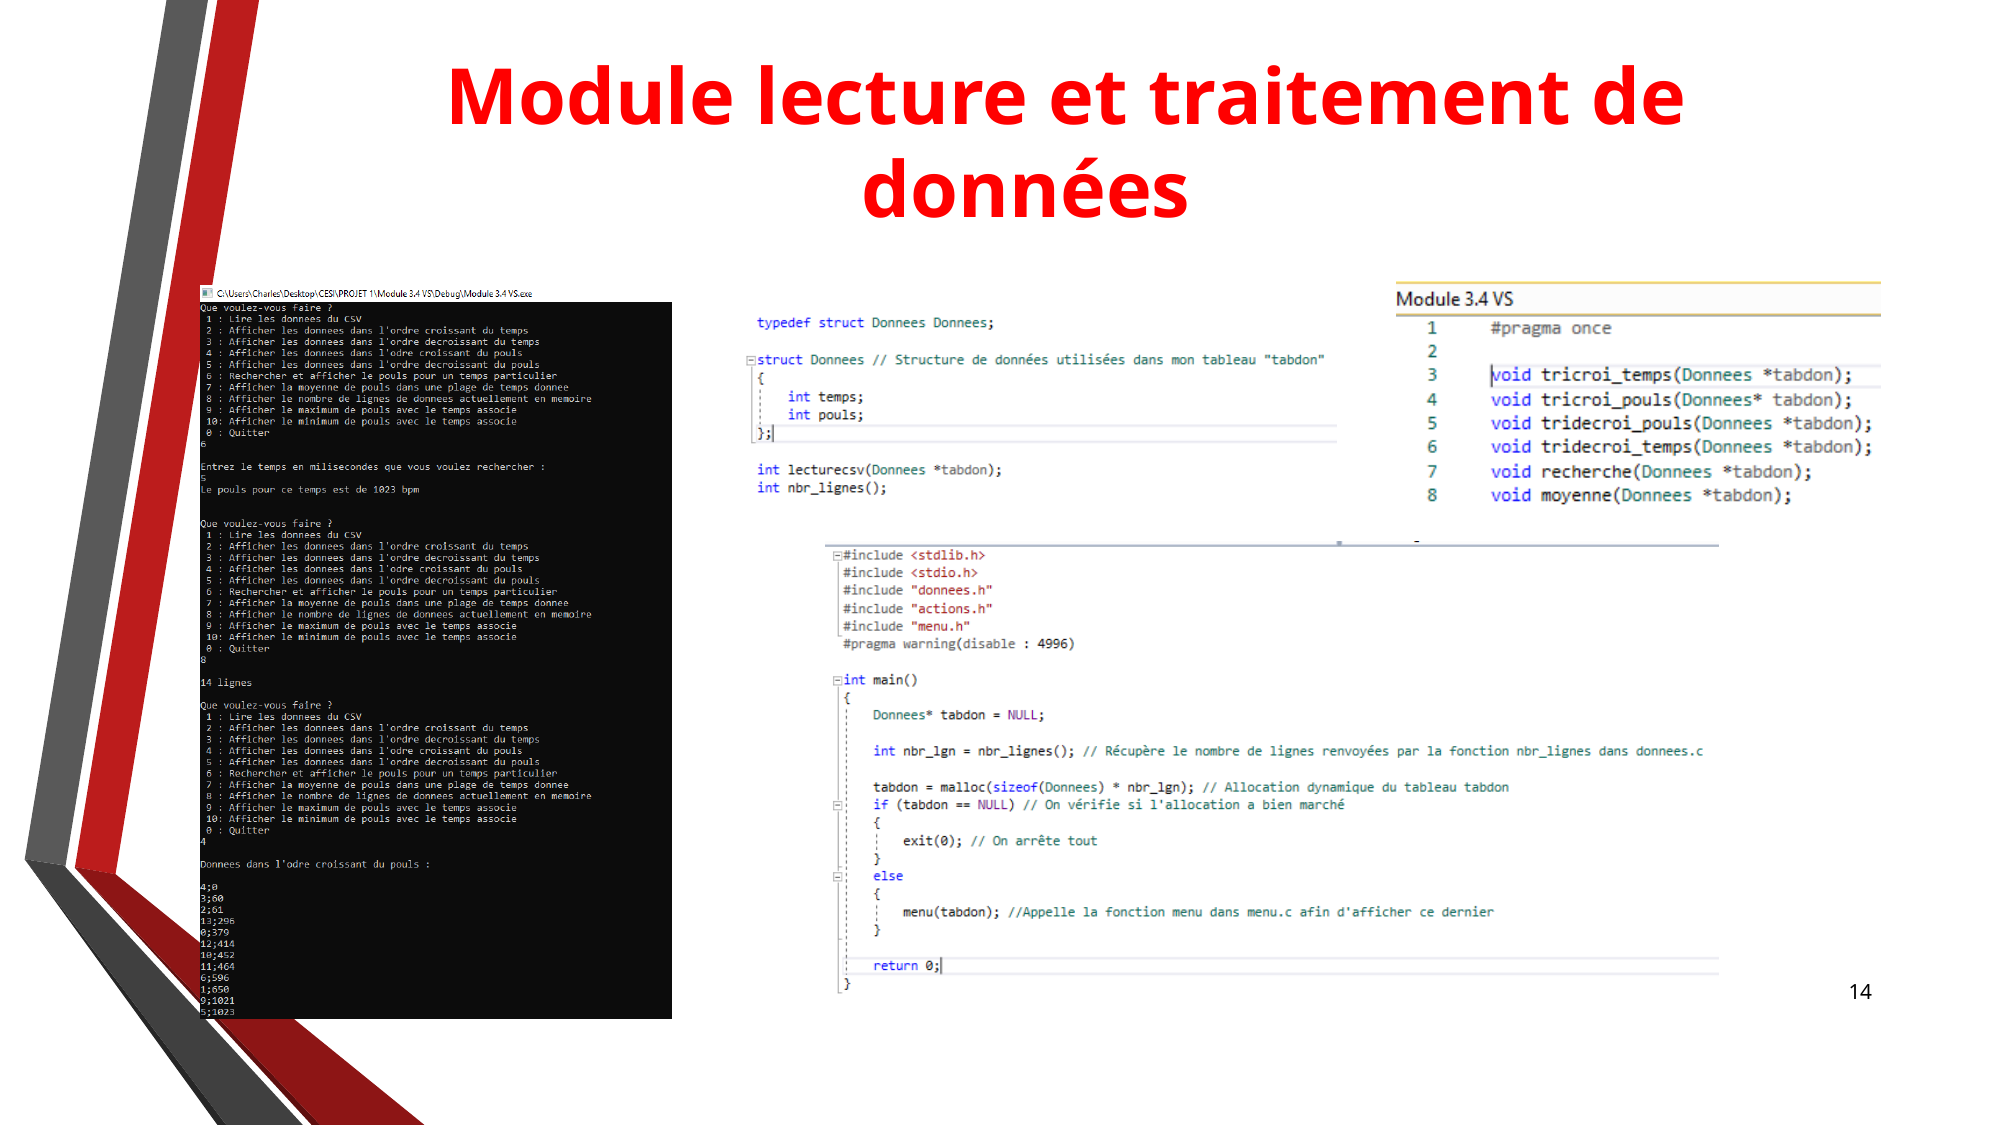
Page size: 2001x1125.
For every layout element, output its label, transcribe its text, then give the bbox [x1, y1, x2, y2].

picture [1396, 280, 1881, 529]
picture [731, 301, 1337, 508]
slide_number 14 [1796, 962, 1887, 1023]
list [199, 285, 672, 1019]
picture [824, 541, 1720, 1004]
title Module lecture et traitement de données [200, 38, 1853, 241]
